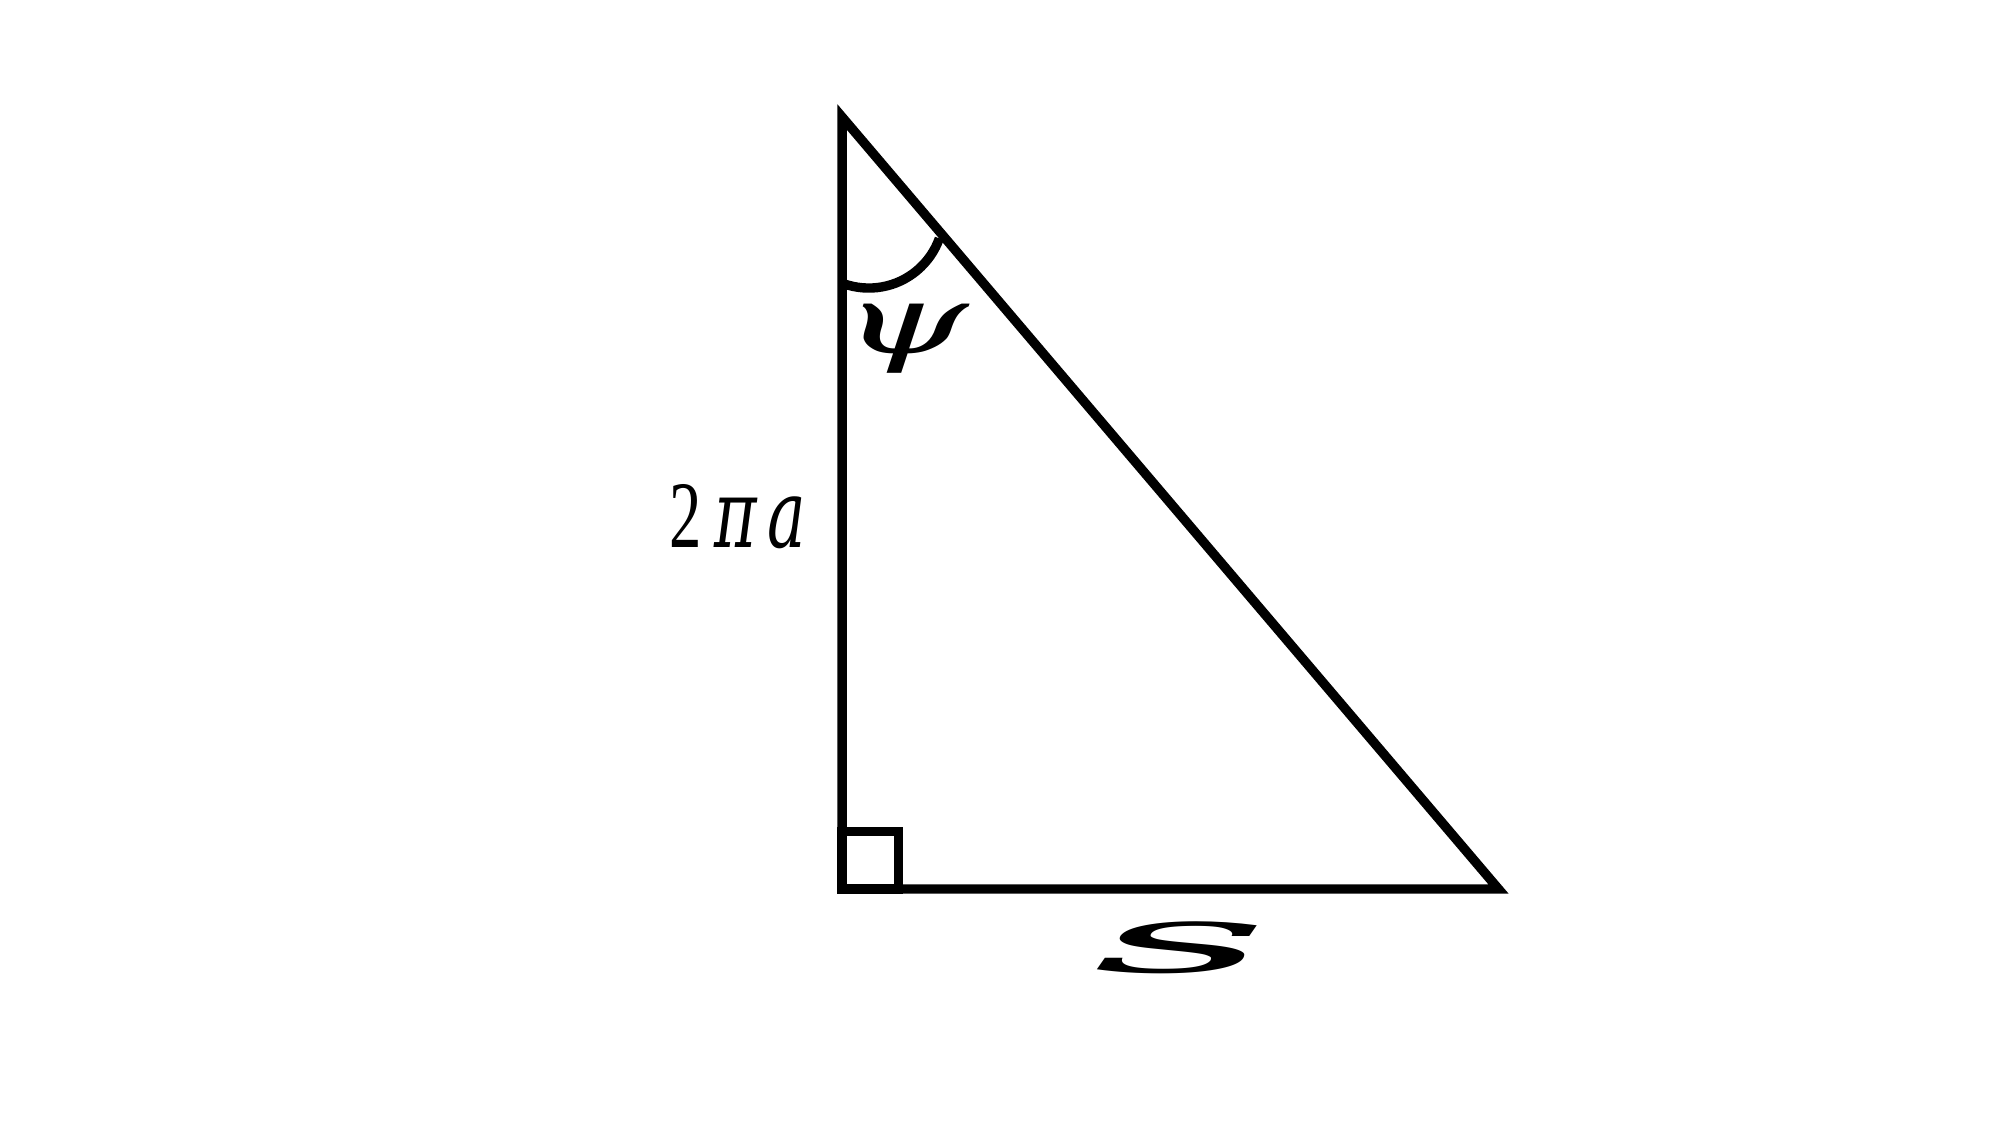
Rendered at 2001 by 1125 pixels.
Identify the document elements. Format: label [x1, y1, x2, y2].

text_box [842, 213, 941, 290]
text_box [840, 112, 1502, 891]
text_box [841, 830, 900, 891]
